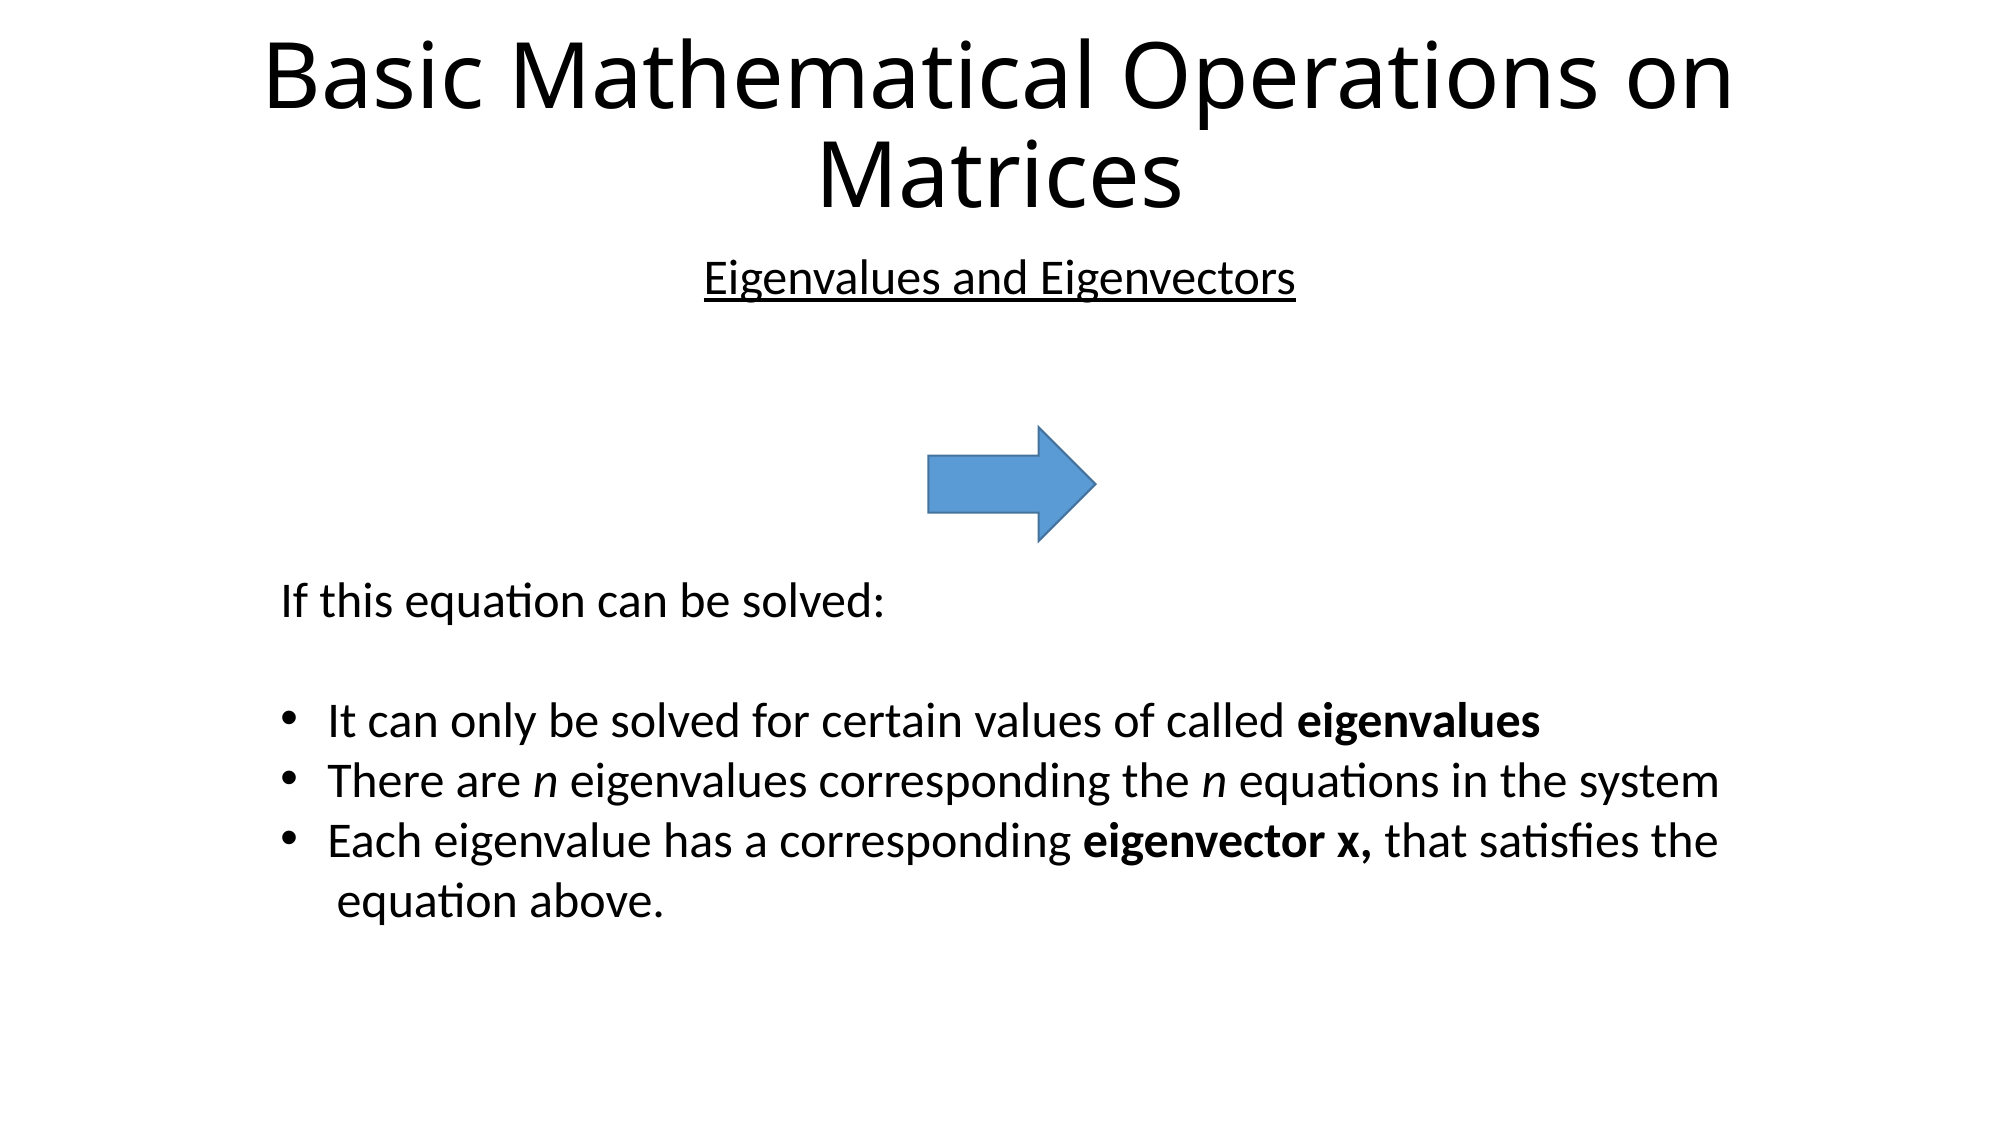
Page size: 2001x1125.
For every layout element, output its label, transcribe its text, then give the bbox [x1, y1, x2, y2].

text_box Basic Mathematical Operations on Matrices [137, 19, 1863, 238]
text_box [927, 424, 1097, 544]
text_box Eigenvalues and Eigenvectors [688, 237, 1312, 313]
